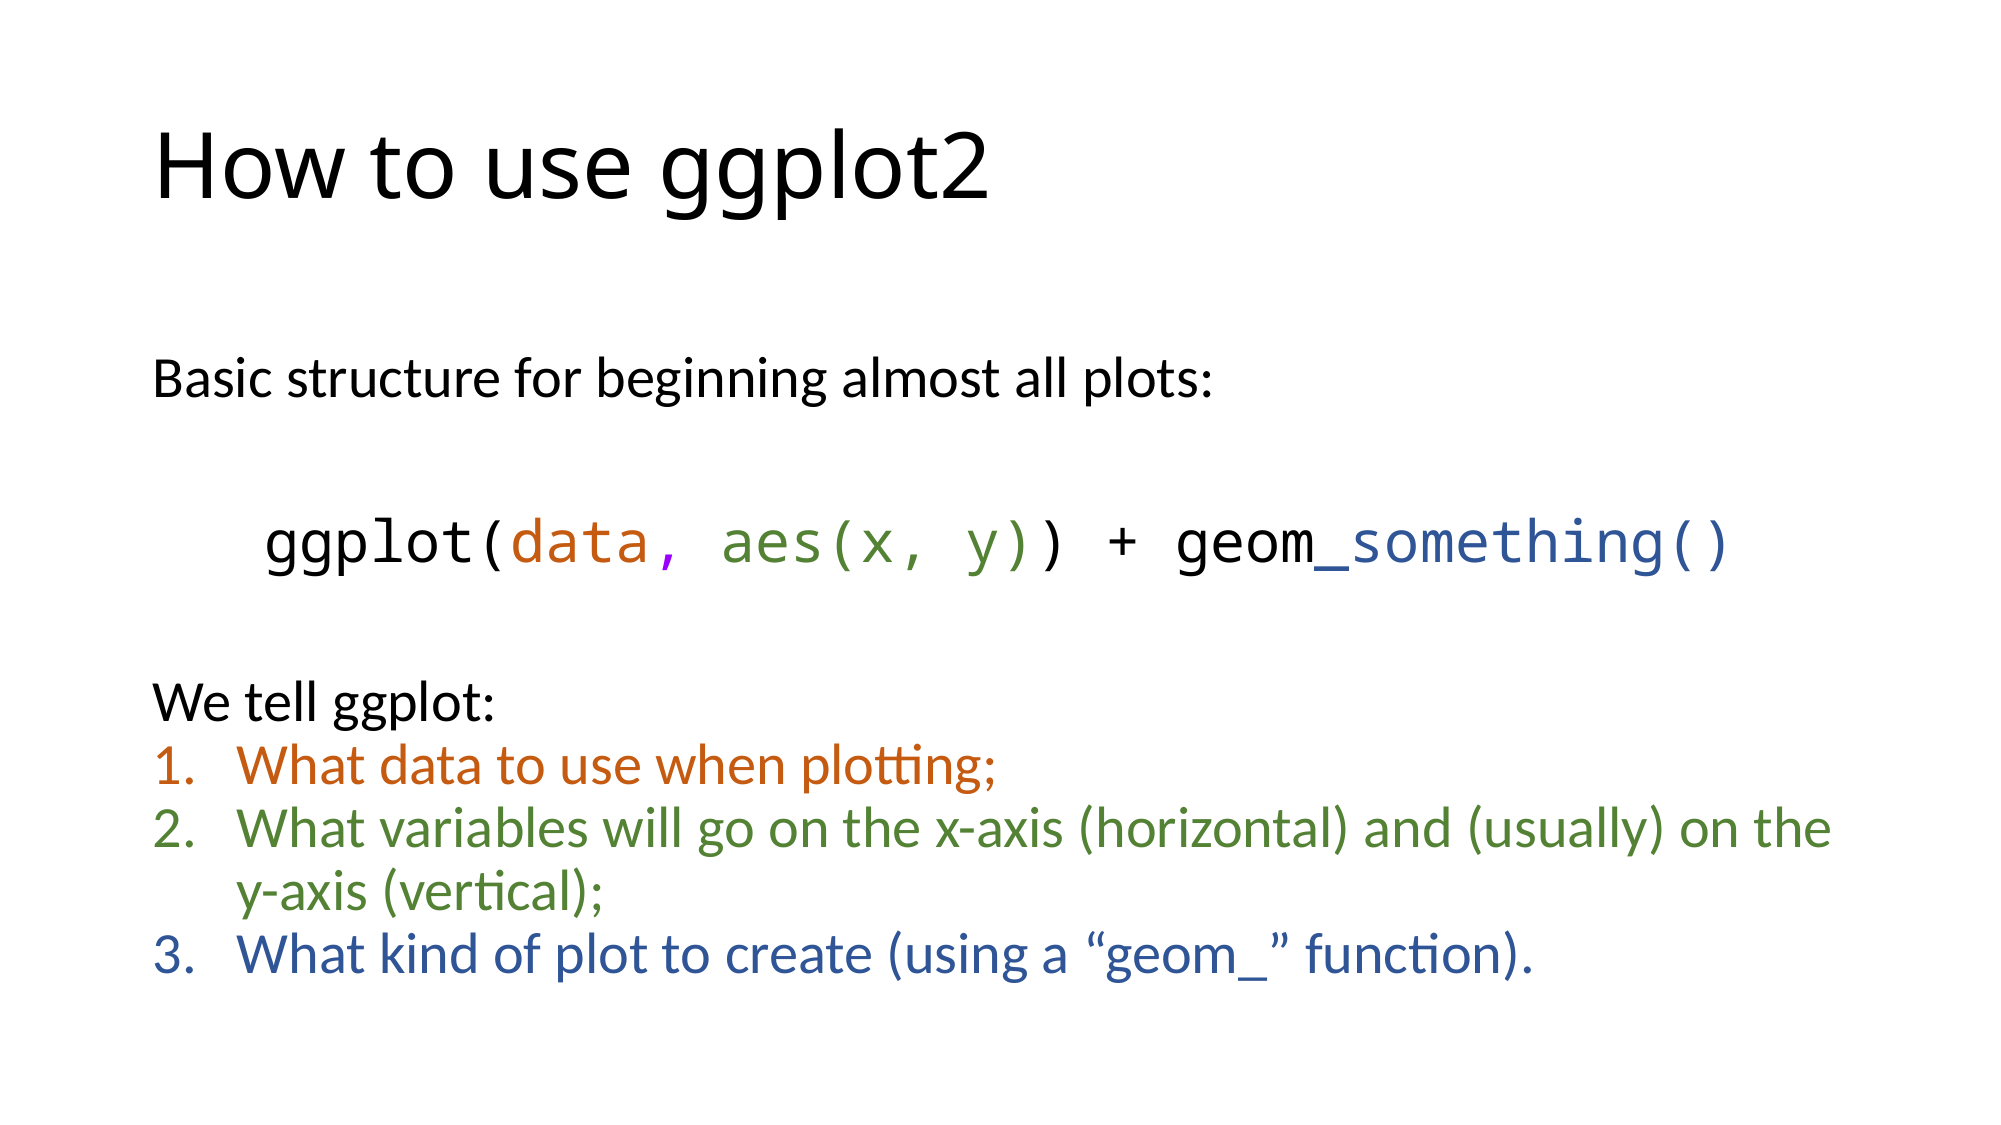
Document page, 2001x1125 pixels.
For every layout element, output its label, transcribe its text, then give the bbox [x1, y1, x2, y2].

title How to use ggplot2 [137, 59, 1863, 278]
text_box Basic structure for beginning almost all plots: ggplot(data, aes(x, y)) + geom_something() We tell ggplot: What data to use when plotting; What variables will go on the x-axis (horizontal) and (usually) on the y-axis (vertical); What kind of plot to create (using a “geom_” function). [137, 331, 1863, 706]
